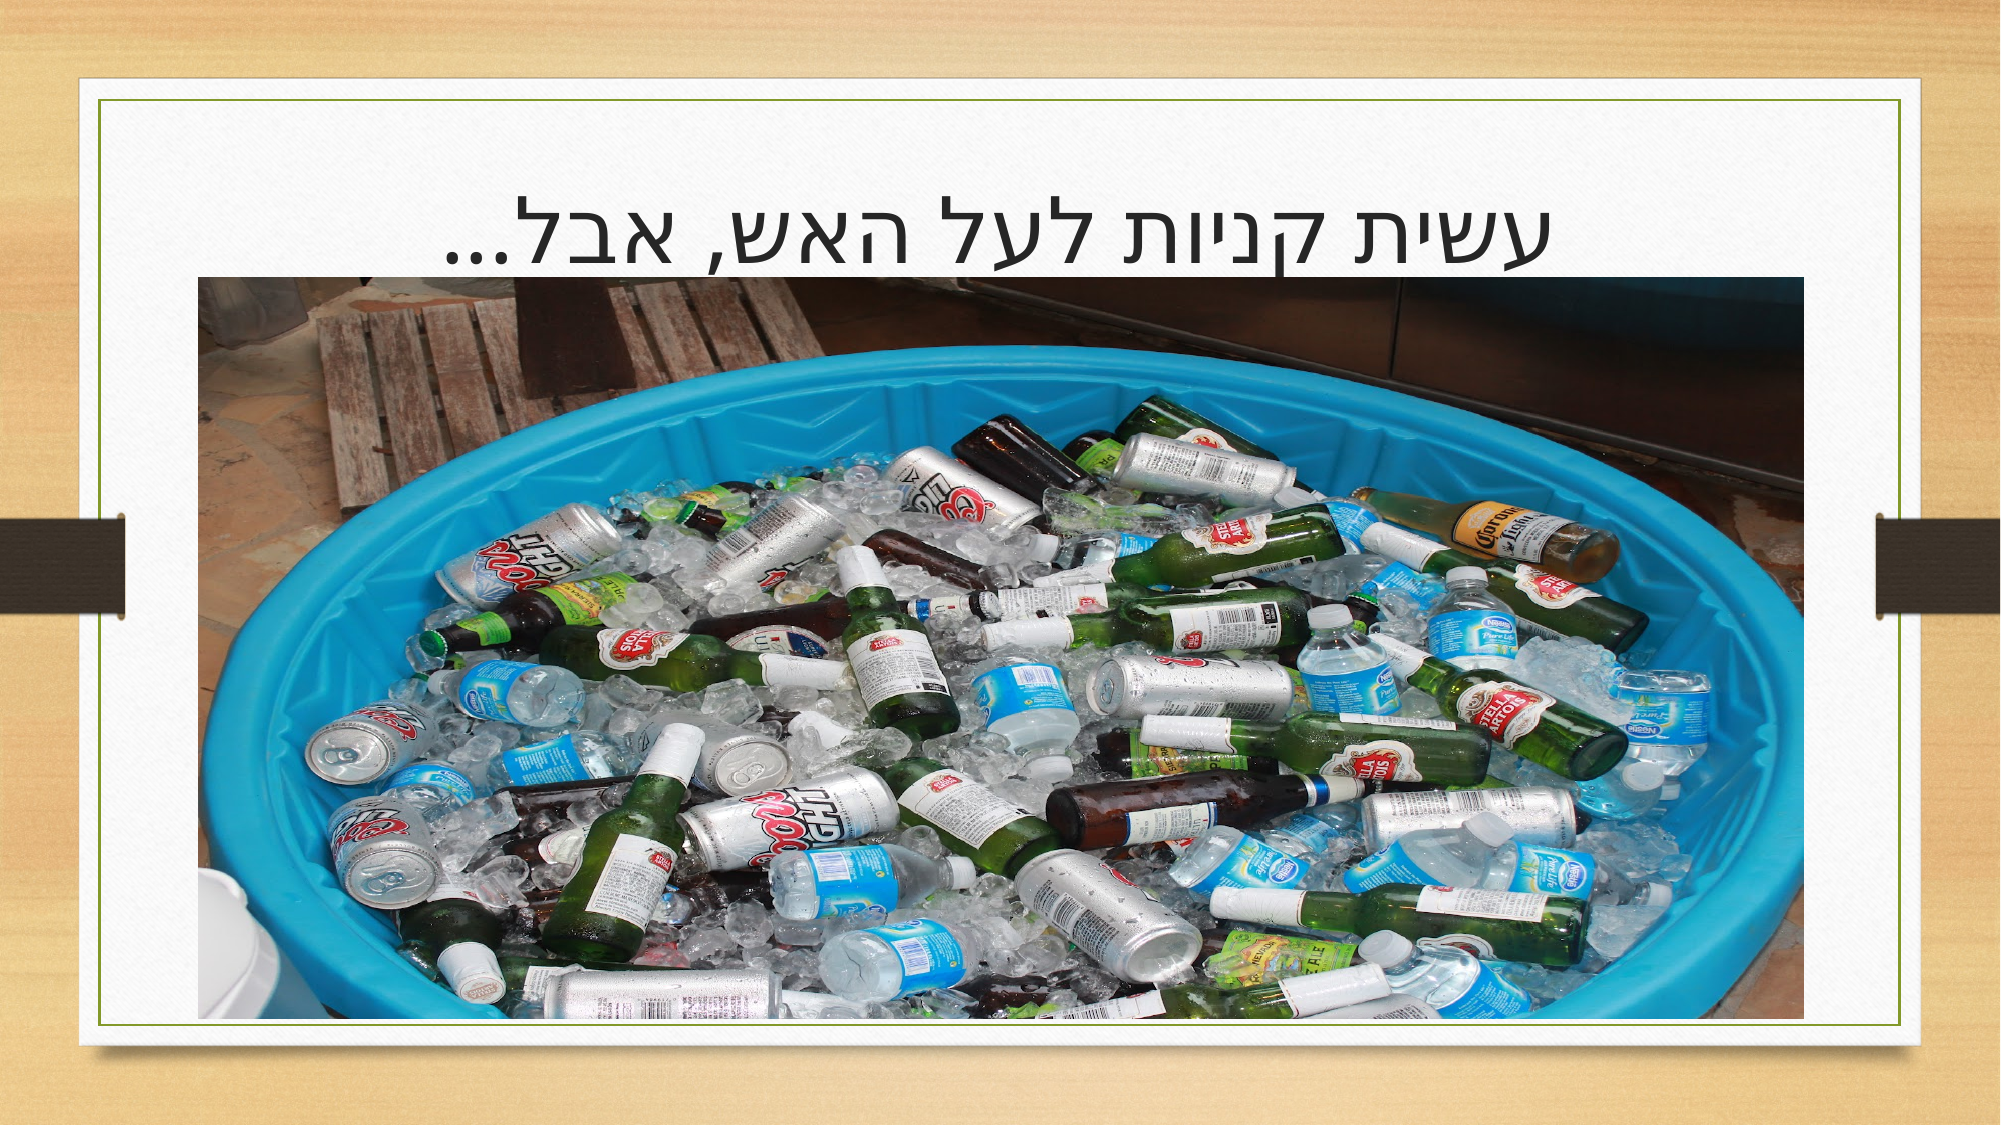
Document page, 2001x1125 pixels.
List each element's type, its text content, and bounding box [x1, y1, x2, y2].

title עשית קניות לעל האש, אבל... [212, 119, 1788, 277]
picture [0, 0, 2001, 1125]
